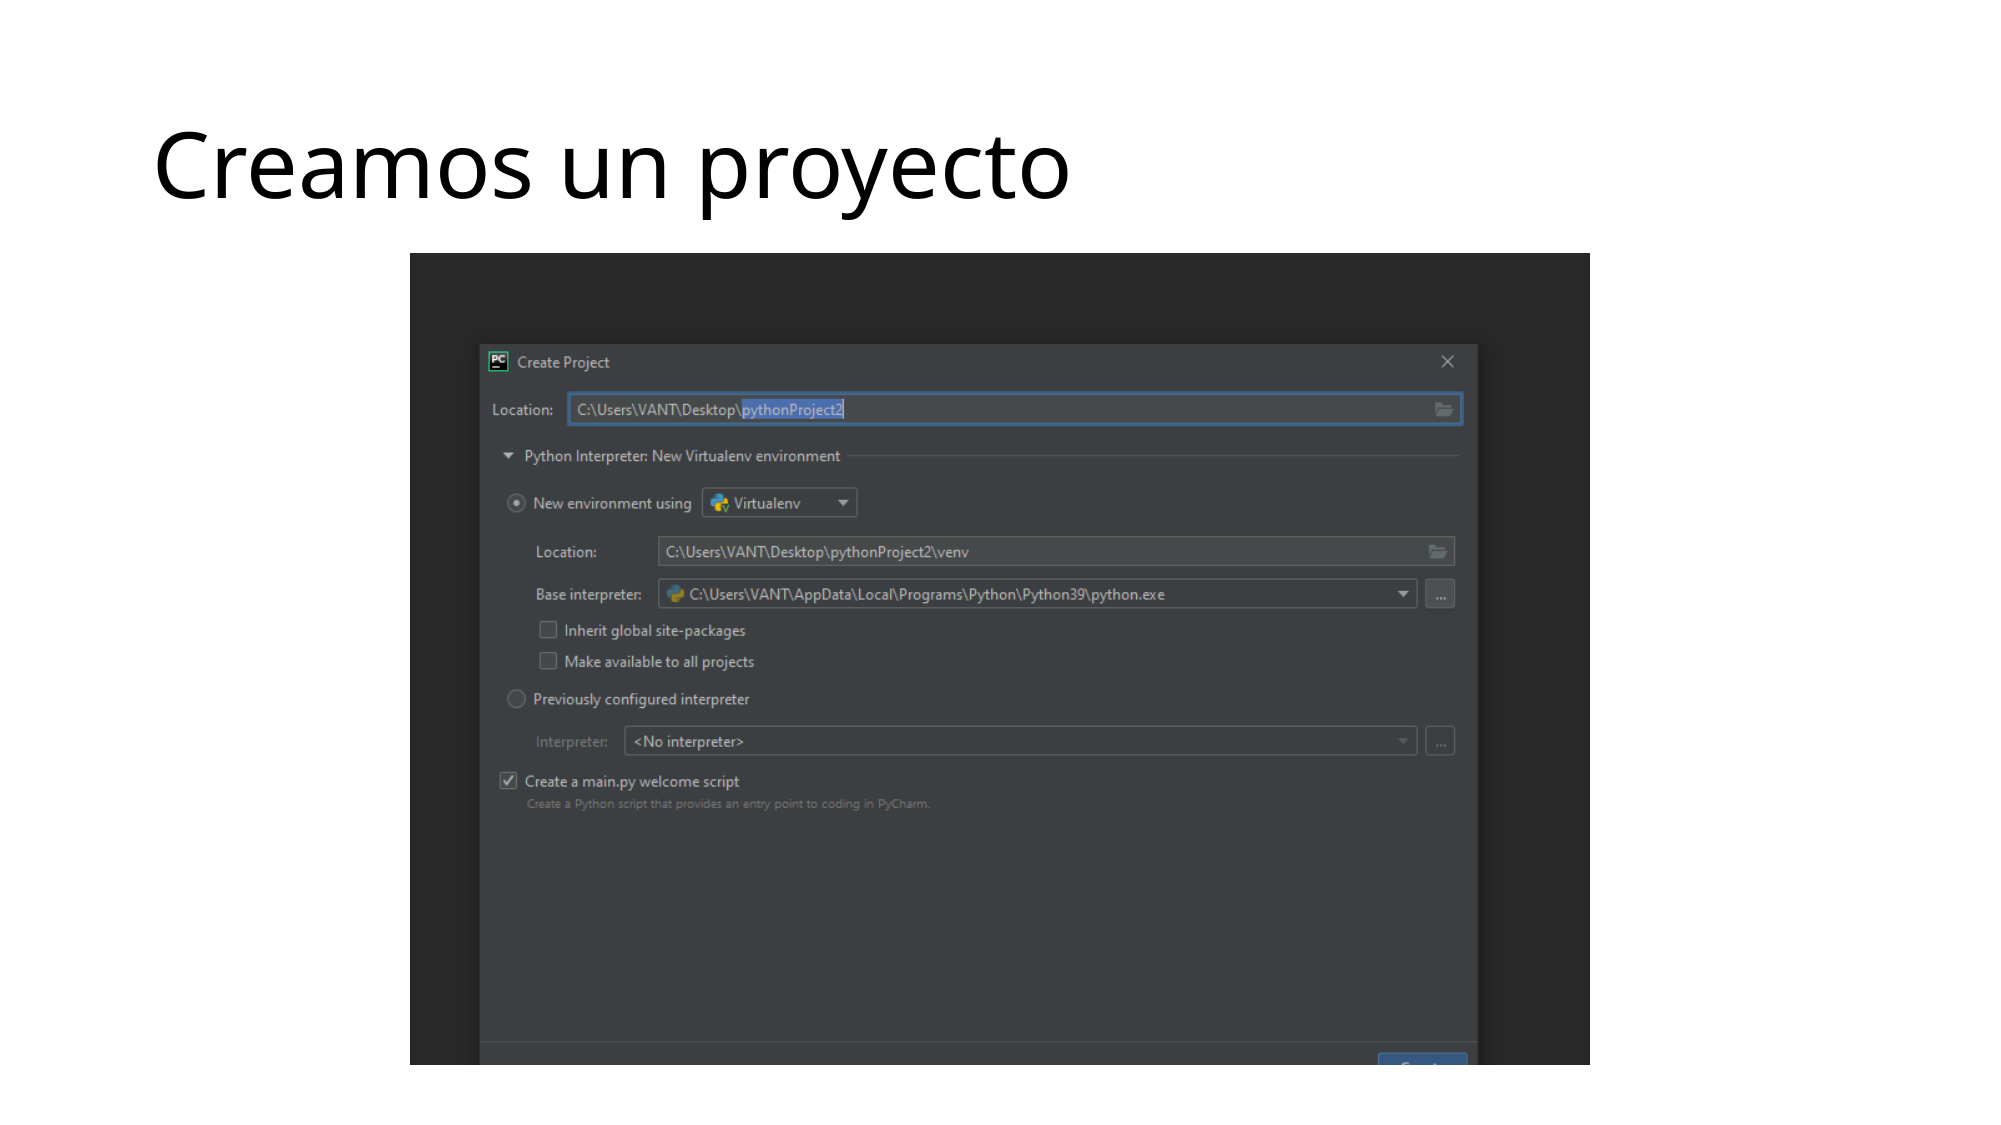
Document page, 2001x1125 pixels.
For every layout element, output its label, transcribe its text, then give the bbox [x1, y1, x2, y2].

title Creamos un proyecto [137, 59, 1863, 278]
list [410, 253, 1590, 1066]
